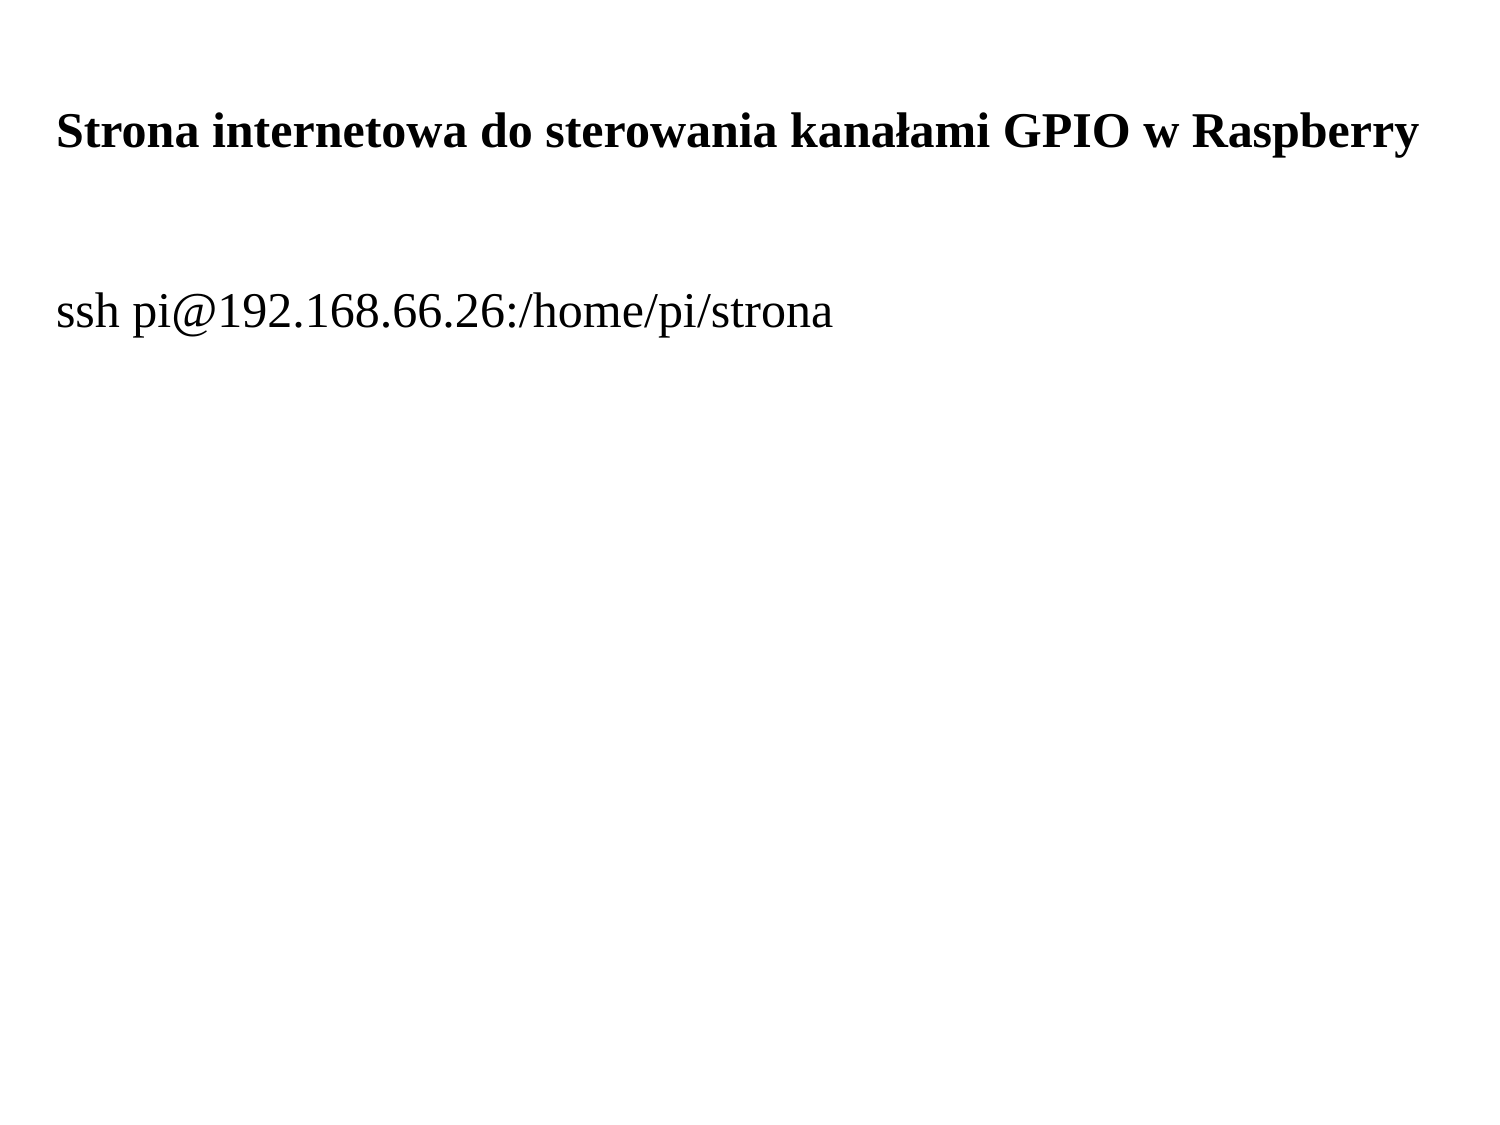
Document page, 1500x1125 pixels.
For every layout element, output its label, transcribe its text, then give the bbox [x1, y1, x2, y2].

text_box Strona internetowa do sterowania kanałami GPIO w Raspberry ssh pi@192.168.66.26:/home/pi/strona [41, 89, 1447, 345]
